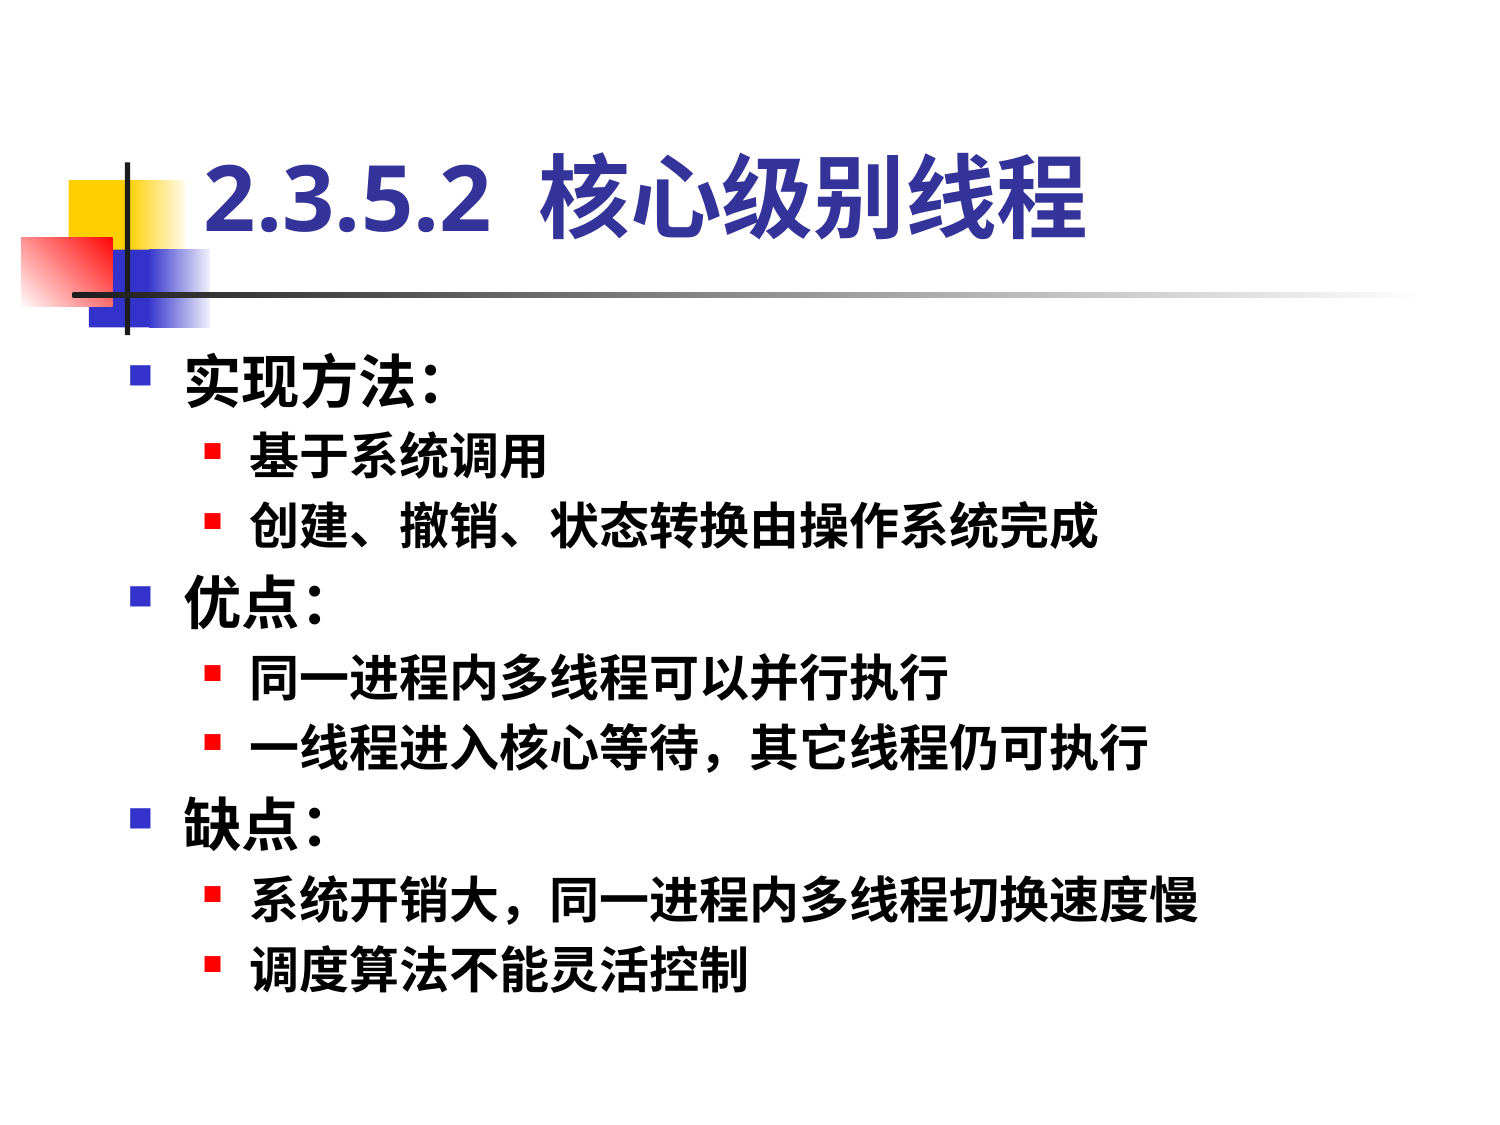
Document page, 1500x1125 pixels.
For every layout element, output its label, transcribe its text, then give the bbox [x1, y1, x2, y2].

title 2.3.5.2 核心级别线程 [188, 101, 1468, 289]
list 实现方法： 基于系统调用 创建、撤销、状态转换由操作系统完成 优点： 同一进程内多线程可以并行执行 一线程进入核心等待，其它线程仍可执行 缺点： 系统开销大，同一进程内多线程切换速度慢 调度算法不能灵活控制 [112, 337, 1388, 1026]
